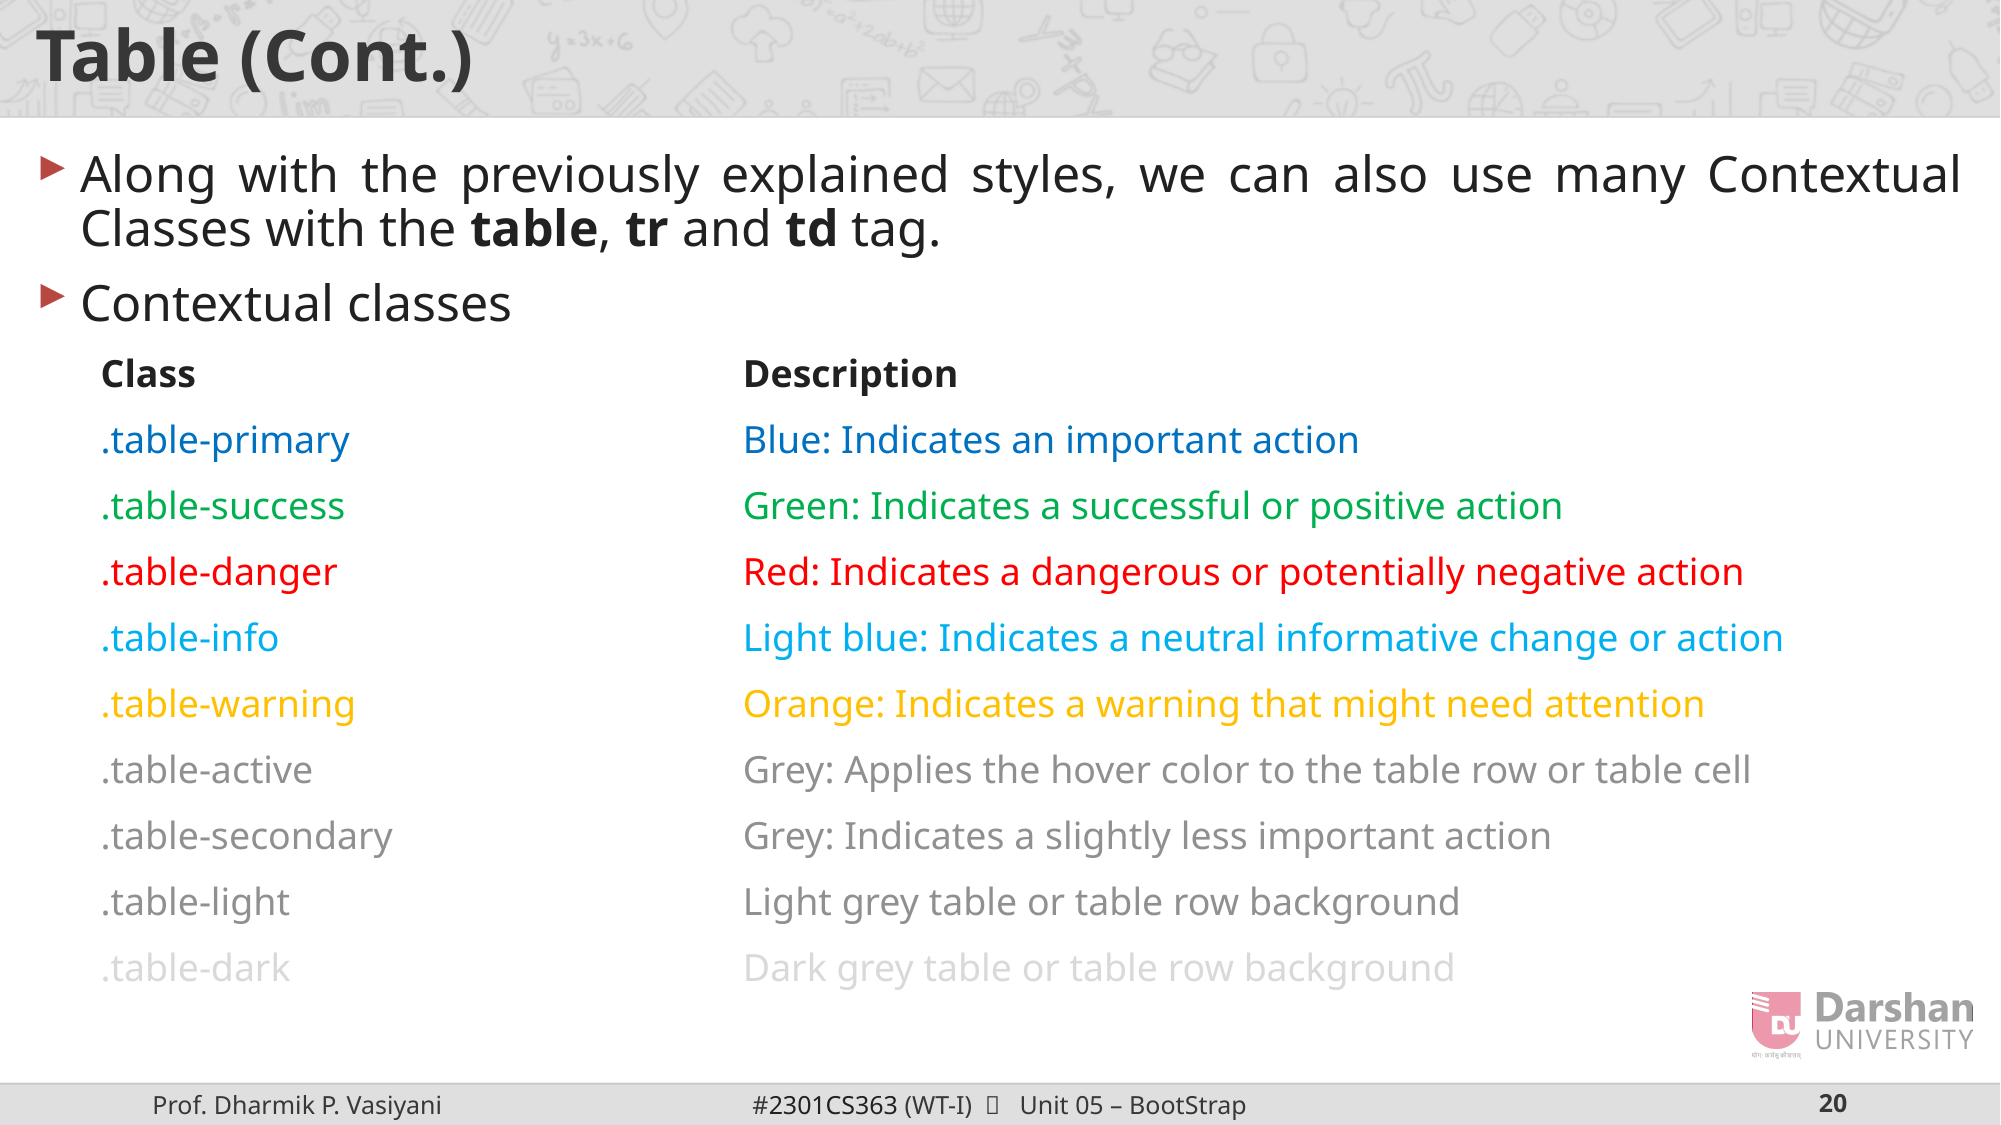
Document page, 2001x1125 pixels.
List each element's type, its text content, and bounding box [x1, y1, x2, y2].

table_cell Green: Indicates a successful or positive action [728, 472, 1932, 538]
table_cell .table-secondary [86, 802, 728, 868]
table_cell Blue: Indicates an important action [728, 406, 1932, 472]
table_cell .table-warning [86, 670, 728, 736]
table_cell .table-info [86, 604, 728, 670]
table_cell Red: Indicates a dangerous or potentially negative action [728, 538, 1932, 604]
table_cell .table-danger [86, 538, 728, 604]
table_cell Light grey table or table row background [728, 868, 1932, 934]
list Along with the previously explained styles, we can also use many Contextual Classes with the table, tr and td tag. Contextual classes [21, 141, 1979, 1059]
table_cell Grey: Applies the hover color to the table row or table cell [728, 736, 1932, 802]
title Table (Cont.) [0, 0, 2000, 117]
table_header Class [86, 340, 728, 406]
table_cell Grey: Indicates a slightly less important action [728, 802, 1932, 868]
table_cell .table-active [86, 736, 728, 802]
table_cell .table-primary [86, 406, 728, 472]
table_cell .table-dark [86, 934, 728, 1000]
table_cell Orange: Indicates a warning that might need attention [728, 670, 1932, 736]
table_cell Light blue: Indicates a neutral informative change or action [728, 604, 1932, 670]
table_header Description [728, 340, 1932, 406]
table_cell .table-success [86, 472, 728, 538]
table_cell Dark grey table or table row background [728, 934, 1932, 1000]
table_cell .table-light [86, 868, 728, 934]
